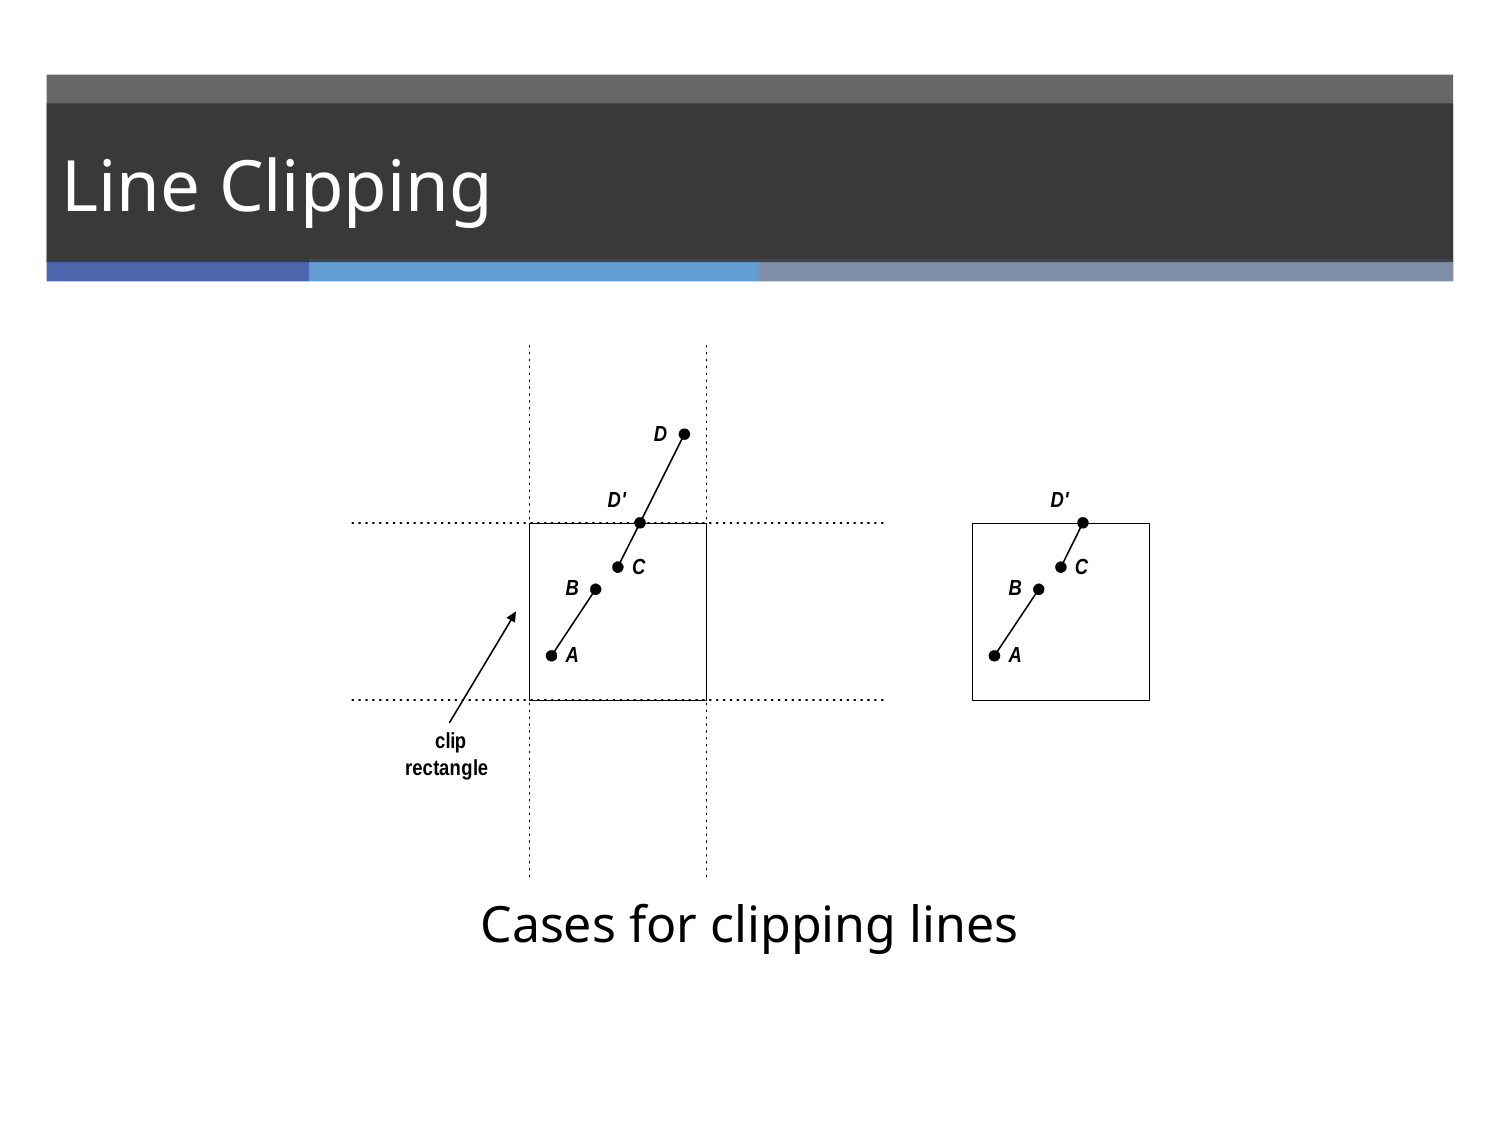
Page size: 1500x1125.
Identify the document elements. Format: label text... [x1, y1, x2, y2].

title Line Clipping [46, 103, 1454, 263]
text_box Cases for clipping lines [224, 884, 1275, 960]
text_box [347, 340, 1153, 882]
